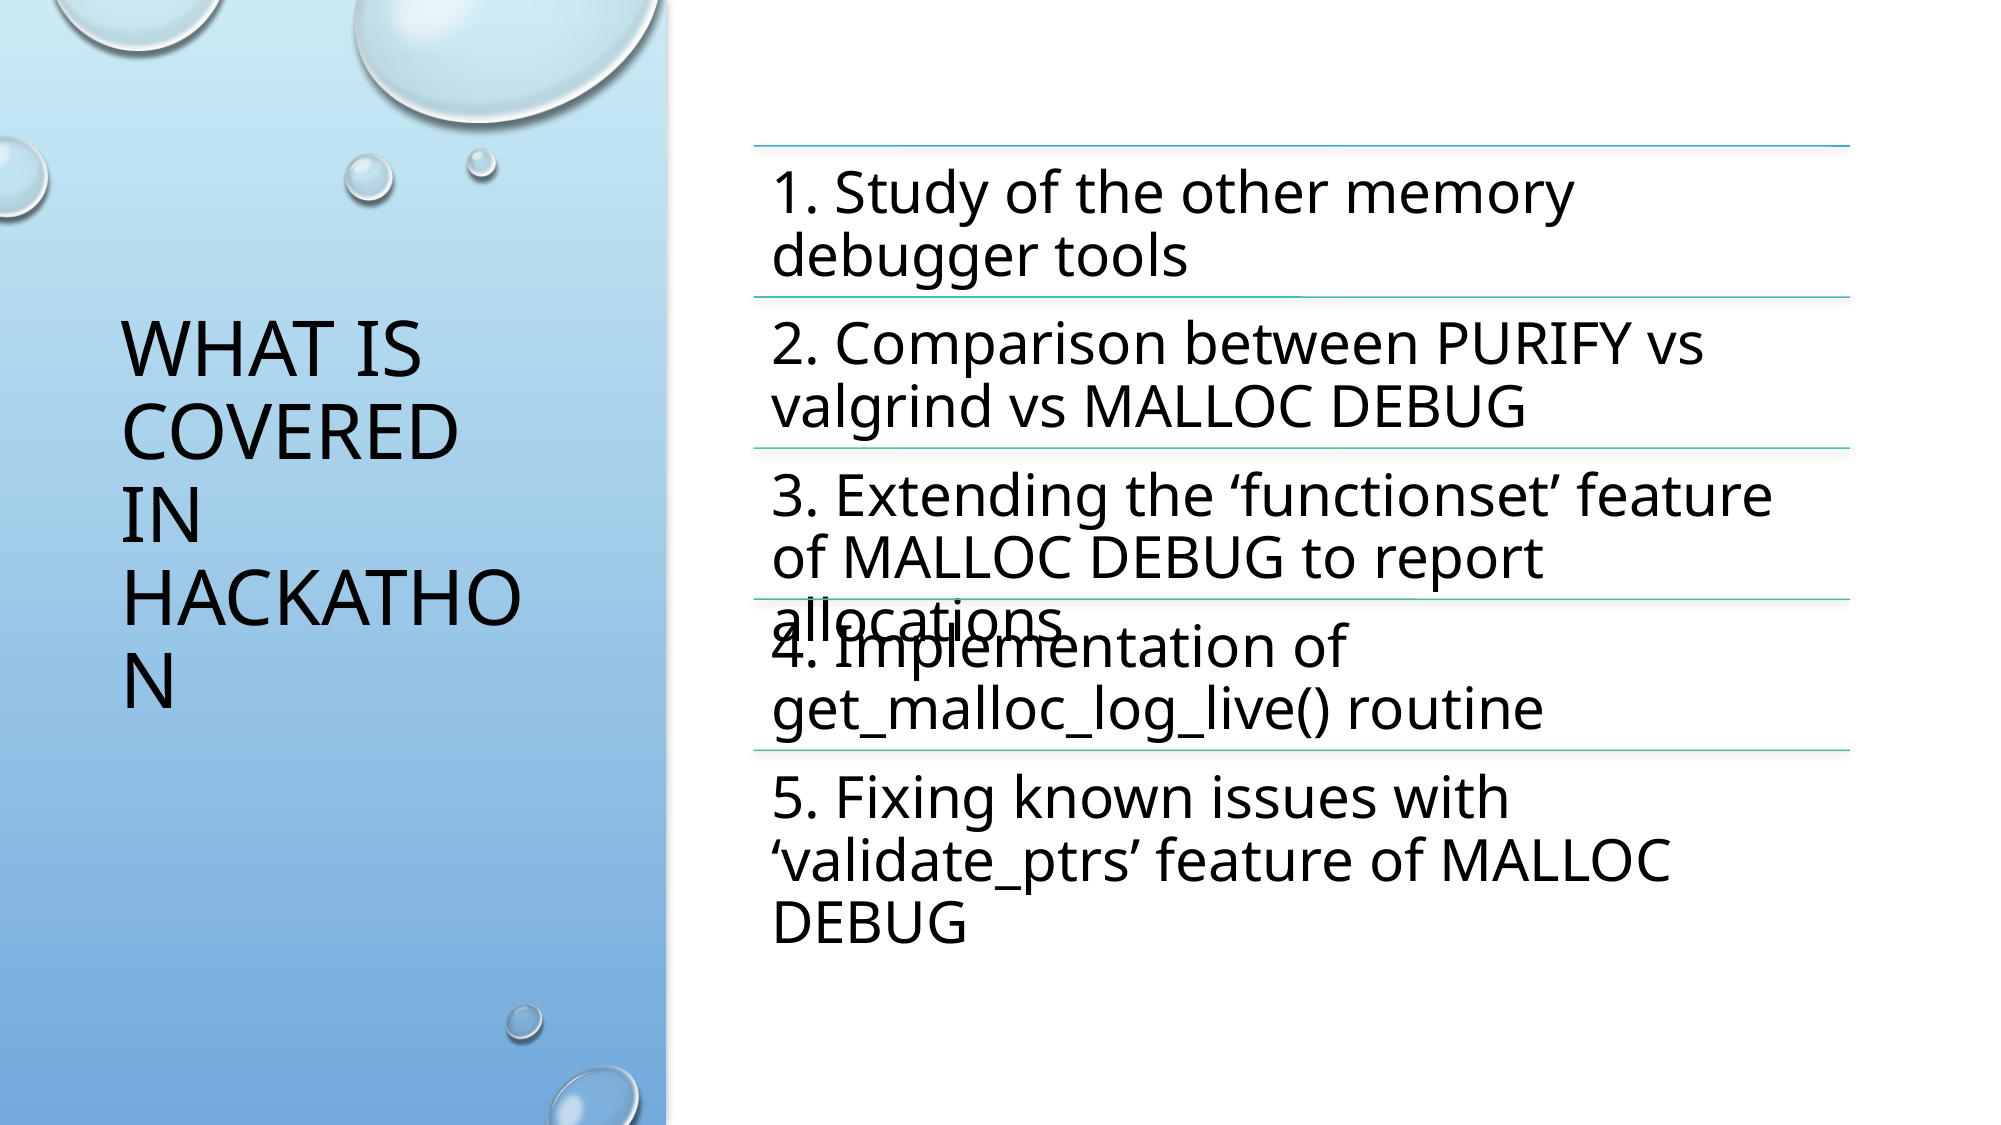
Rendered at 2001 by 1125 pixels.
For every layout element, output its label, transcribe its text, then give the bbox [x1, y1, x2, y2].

text_box [0, 257, 667, 1125]
picture [225, 977, 652, 1125]
picture [0, 0, 667, 249]
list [753, 145, 1851, 902]
title What is covered in hackathon [105, 259, 572, 820]
text_box [672, 0, 2000, 1125]
